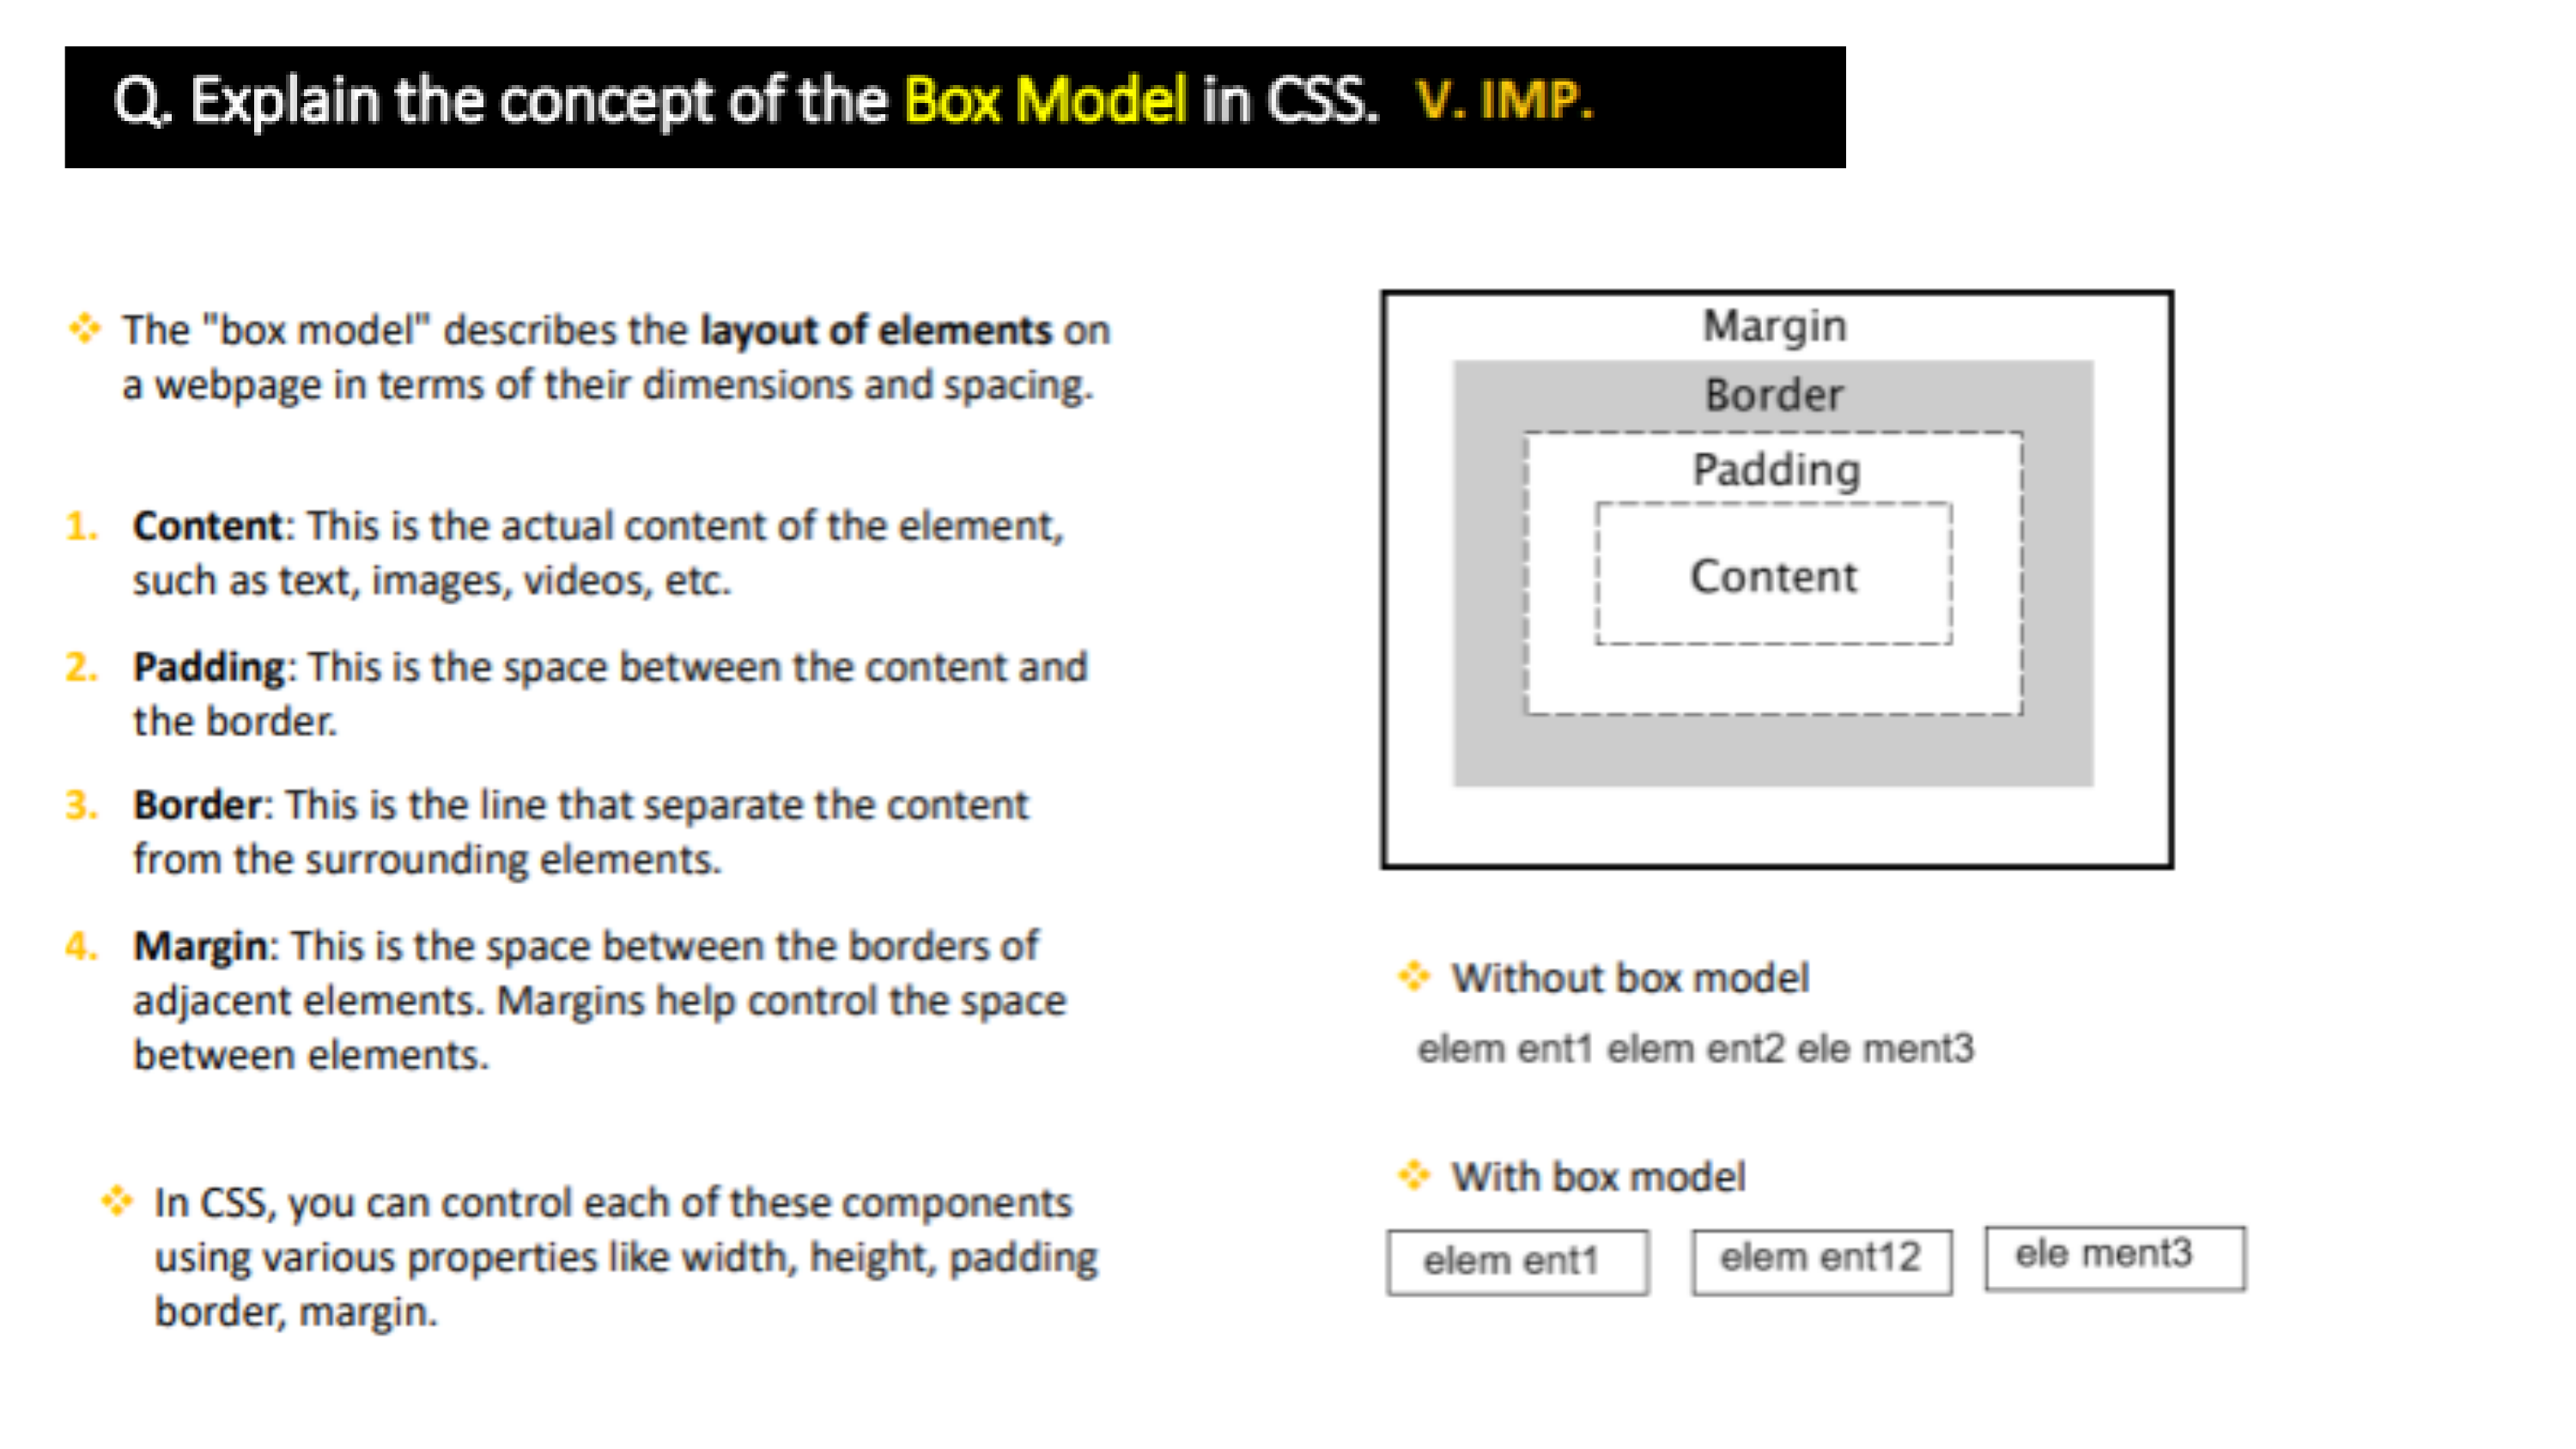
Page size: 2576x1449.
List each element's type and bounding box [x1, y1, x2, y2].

text_box [64, 46, 1846, 169]
text_box [64, 249, 2385, 1360]
